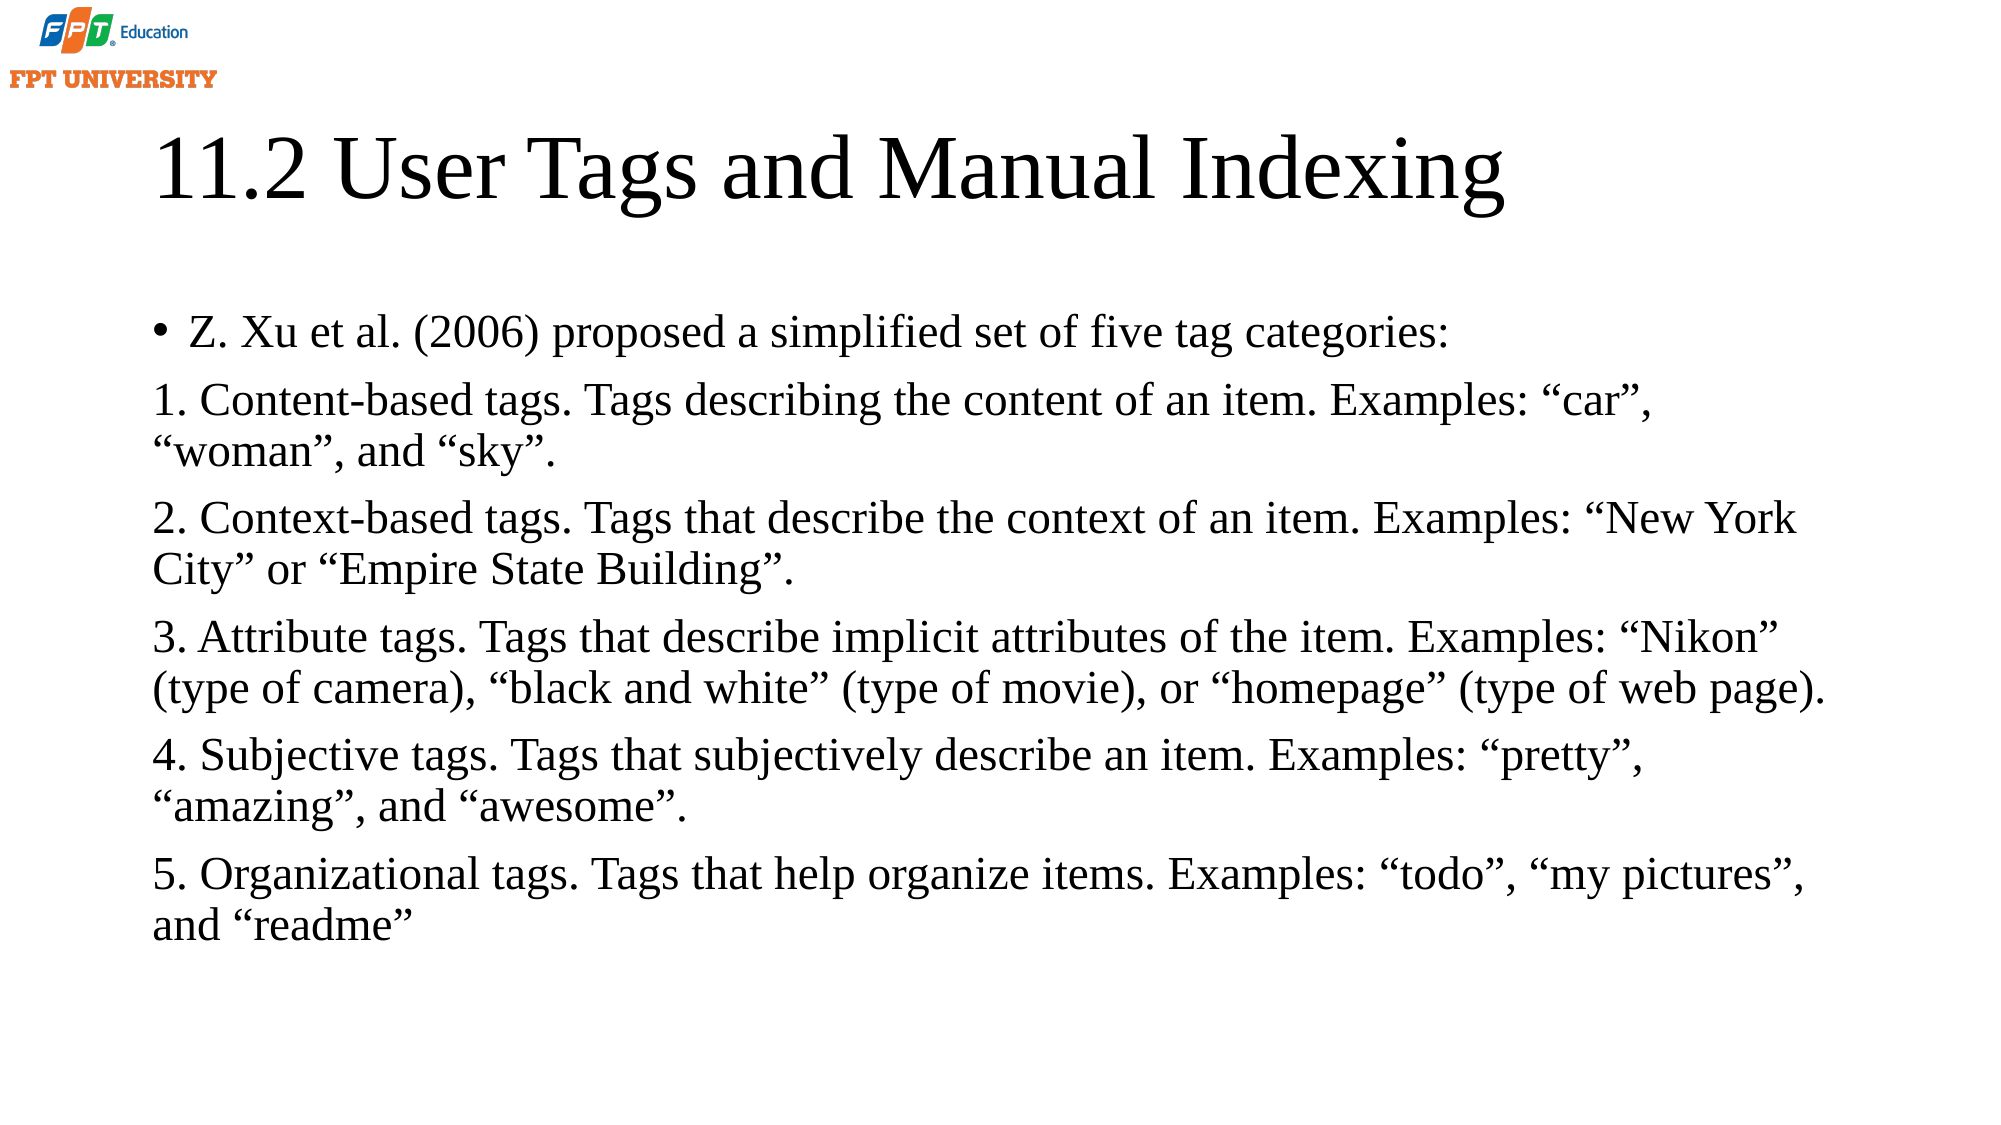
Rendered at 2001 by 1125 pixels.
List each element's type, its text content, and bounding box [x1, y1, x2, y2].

title 11.2 User Tags and Manual Indexing [137, 59, 1863, 278]
list Z. Xu et al. (2006) proposed a simplified set of five tag categories: 1. Content-based tags. Tags describing the content of an item. Examples: “car”, “woman”, and “sky”. 2. Context-based tags. Tags that describe the context of an item. Examples: “New York City” or “Empire State Building”. 3. Attribute tags. Tags that describe implicit attributes of the item. Examples: “Nikon” (type of camera), “black and white” (type of movie), or “homepage” (type of web page). 4. Subjective tags. Tags that subjectively describe an item. Examples: “pretty”, “amazing”, and “awesome”. 5. Organizational tags. Tags that help organize items. Examples: “todo”, “my pictures”, and “readme” [137, 299, 1863, 1014]
picture [10, 7, 217, 88]
